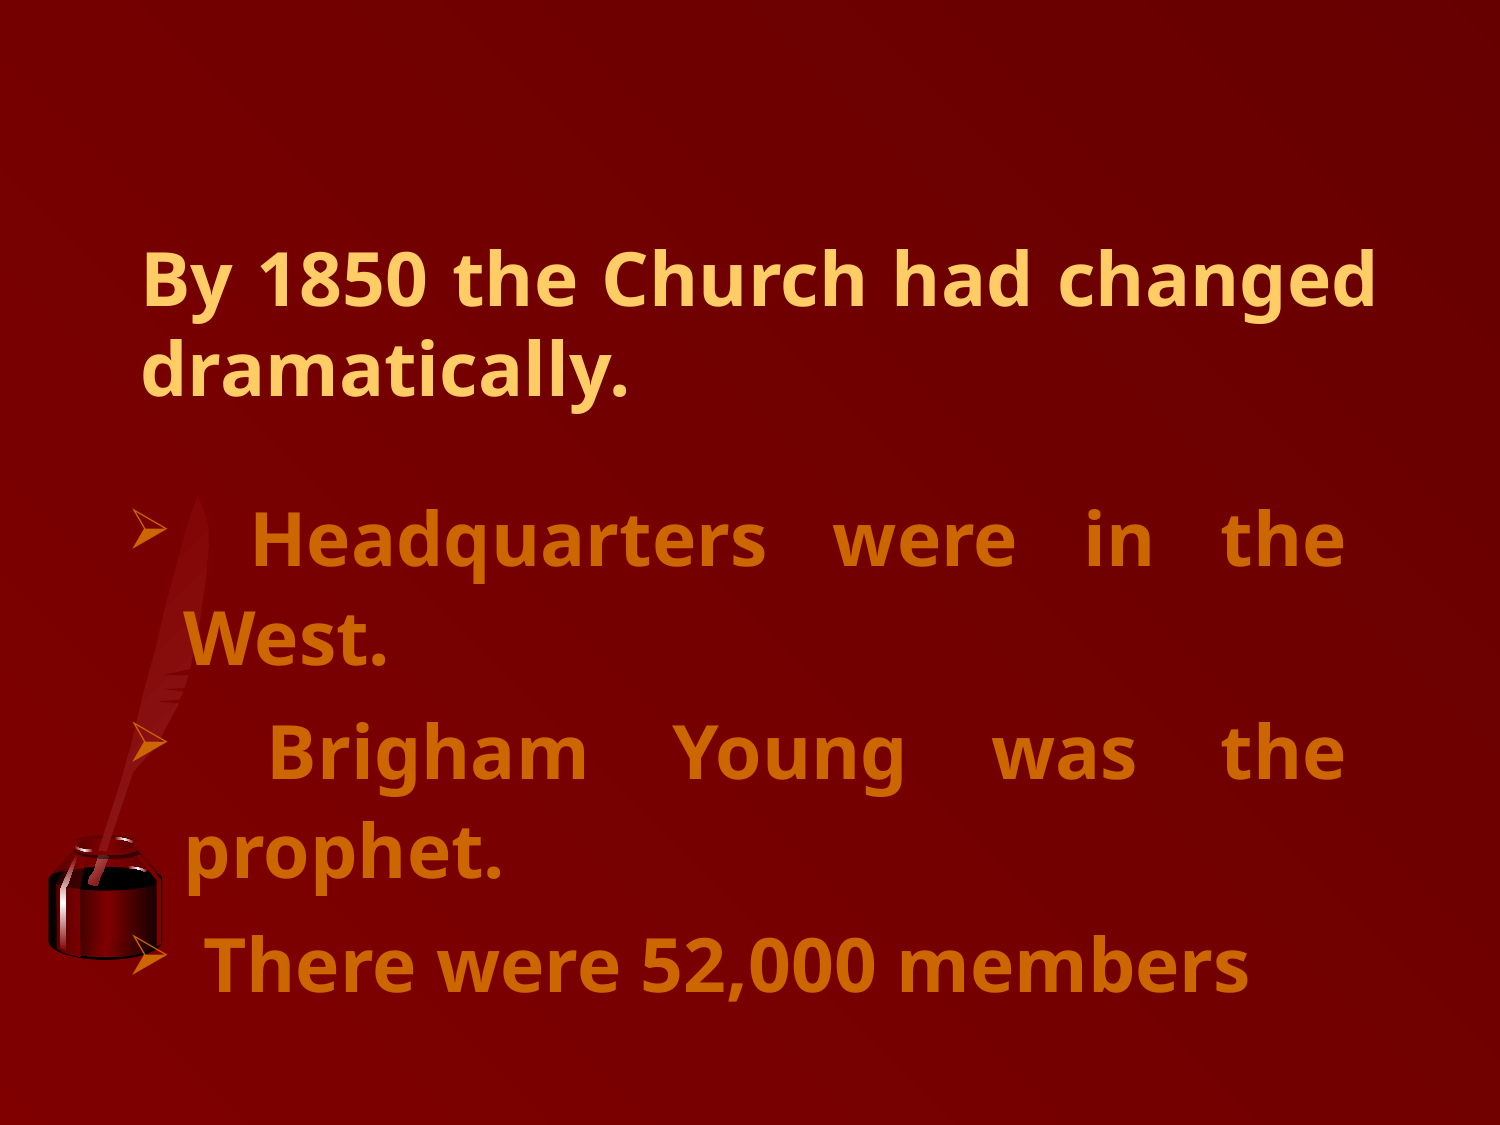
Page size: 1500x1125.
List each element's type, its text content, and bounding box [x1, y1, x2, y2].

list Headquarters were in the West. Brigham Young was the prophet. There were 52,000 members [112, 474, 1363, 921]
title By 1850 the Church had changed dramatically. [124, 212, 1396, 431]
